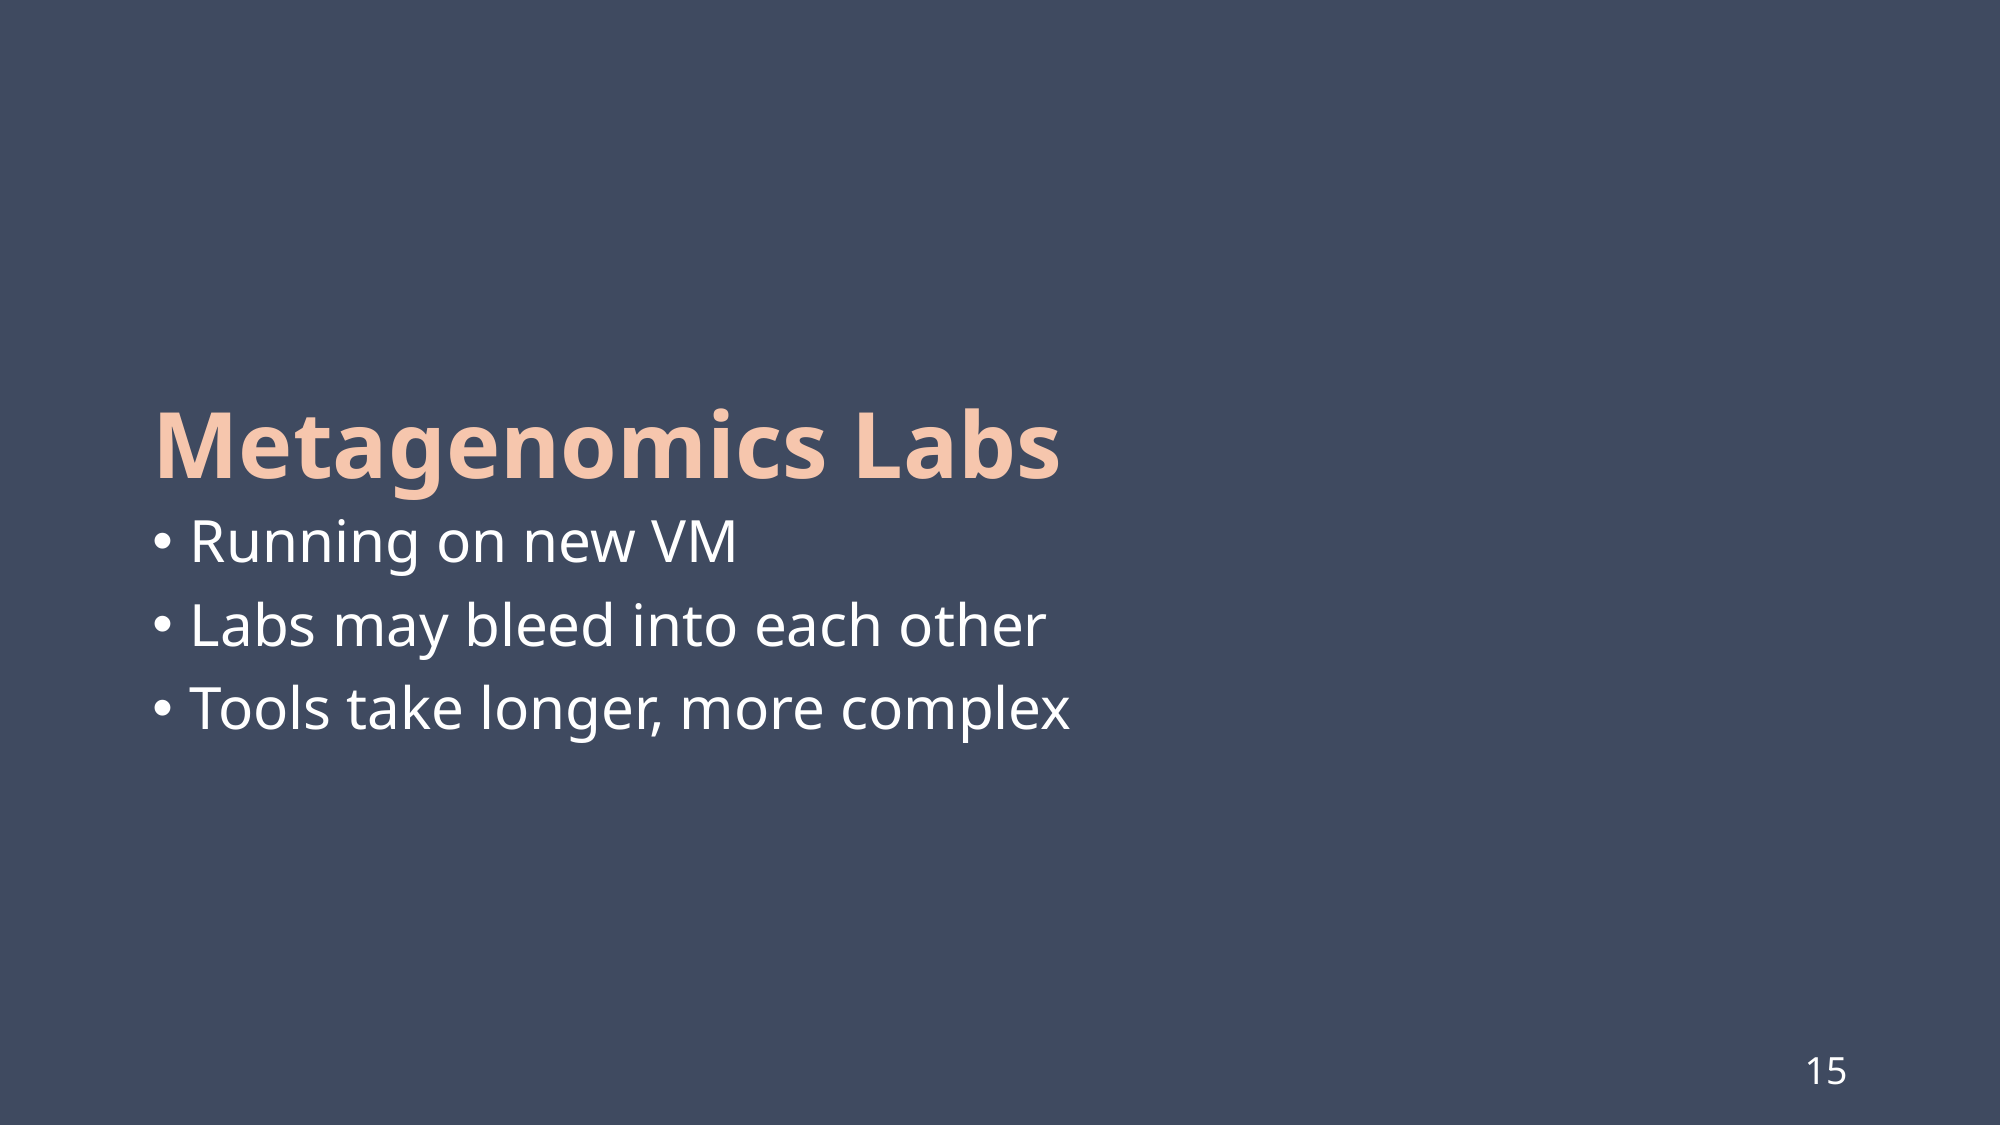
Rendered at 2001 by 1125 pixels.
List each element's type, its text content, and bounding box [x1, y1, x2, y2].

slide_number 15 [1412, 1042, 1863, 1103]
title Metagenomics Labs [137, 340, 1863, 504]
list Running on new VM Labs may bleed into each other Tools take longer, more complex [137, 504, 1863, 1014]
